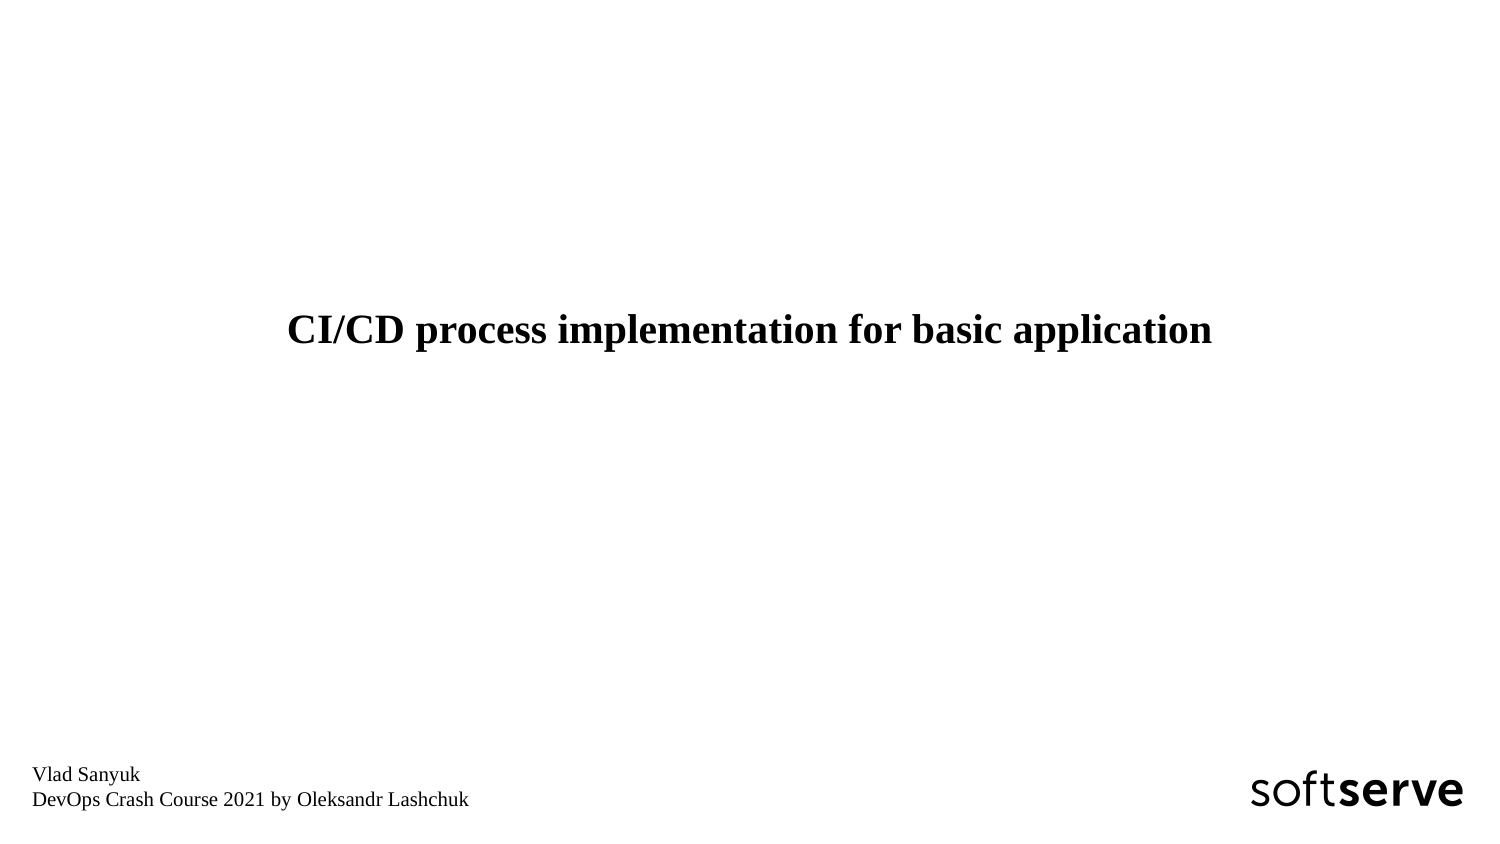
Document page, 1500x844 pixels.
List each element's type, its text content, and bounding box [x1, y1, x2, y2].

text_box CI/CD process implementation for basic application [203, 287, 1297, 368]
picture [1224, 752, 1490, 834]
text_box Vlad Sanyuk DevOps Crash Course 2021 by Oleksandr Lashchuk [17, 745, 1111, 826]
